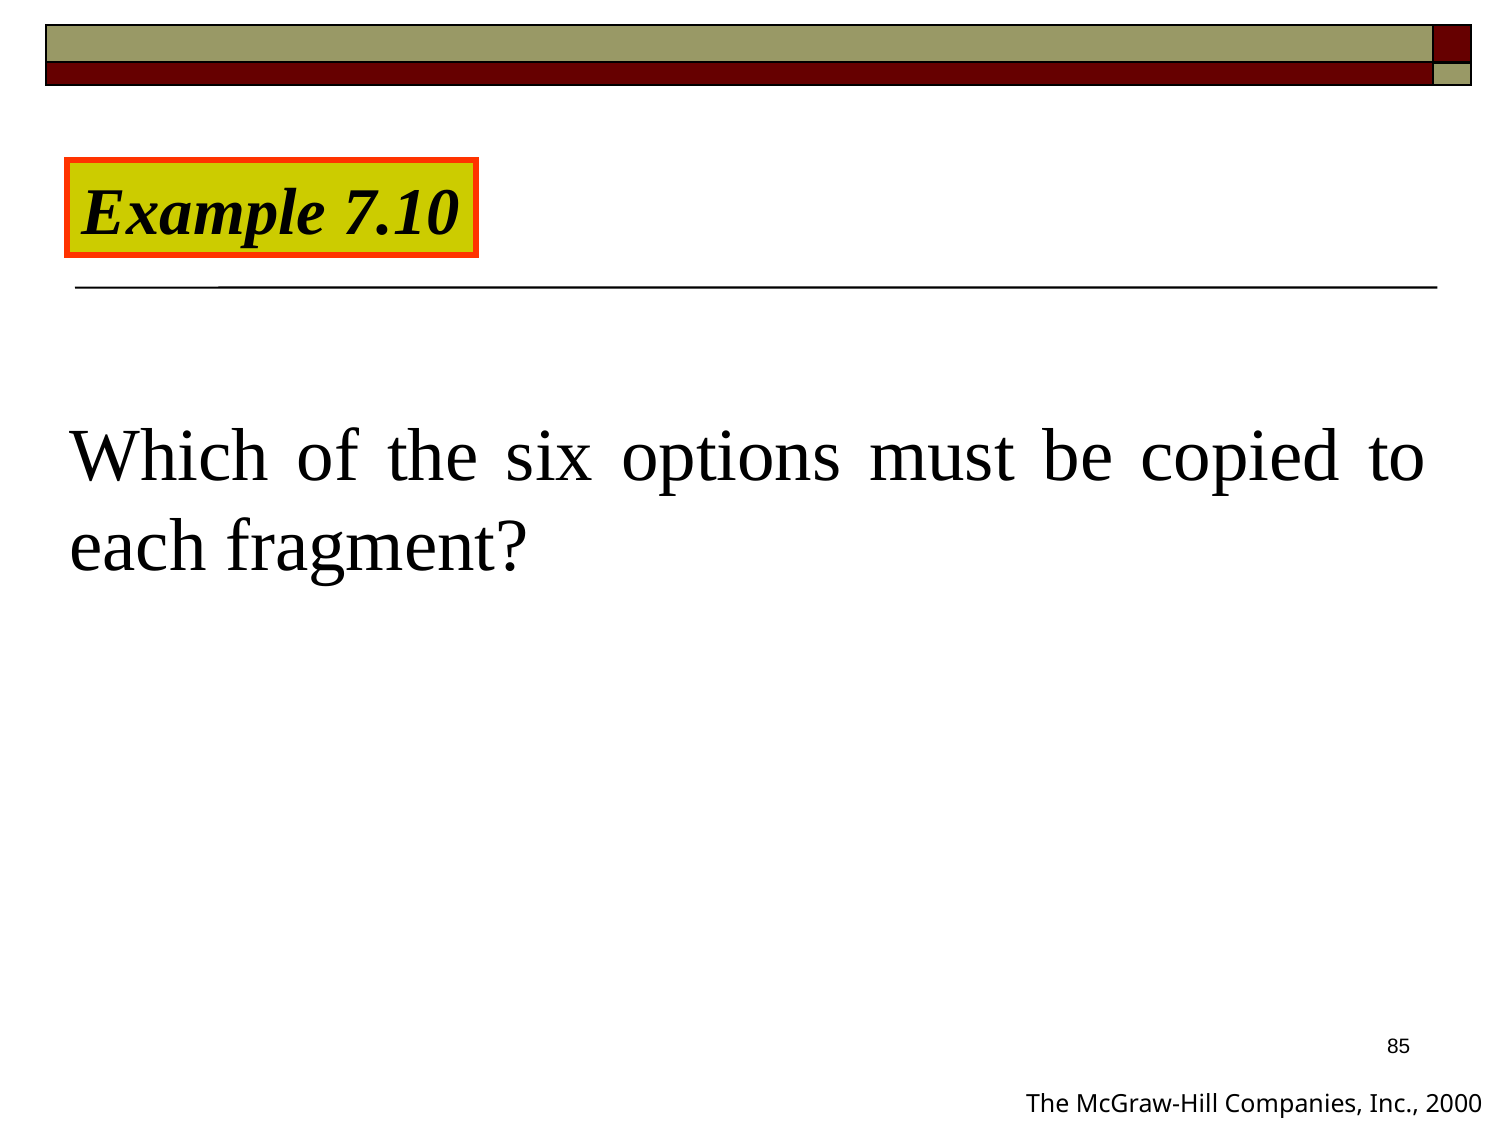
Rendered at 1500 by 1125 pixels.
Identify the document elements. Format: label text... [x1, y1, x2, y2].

text_box Which of the six options must be copied to each fragment? [54, 398, 1443, 594]
text_box The McGraw-Hill Companies, Inc., 2000 [1011, 1079, 1499, 1125]
slide_number 85 [1112, 1024, 1426, 1101]
text_box Example 7.10 [66, 160, 476, 255]
